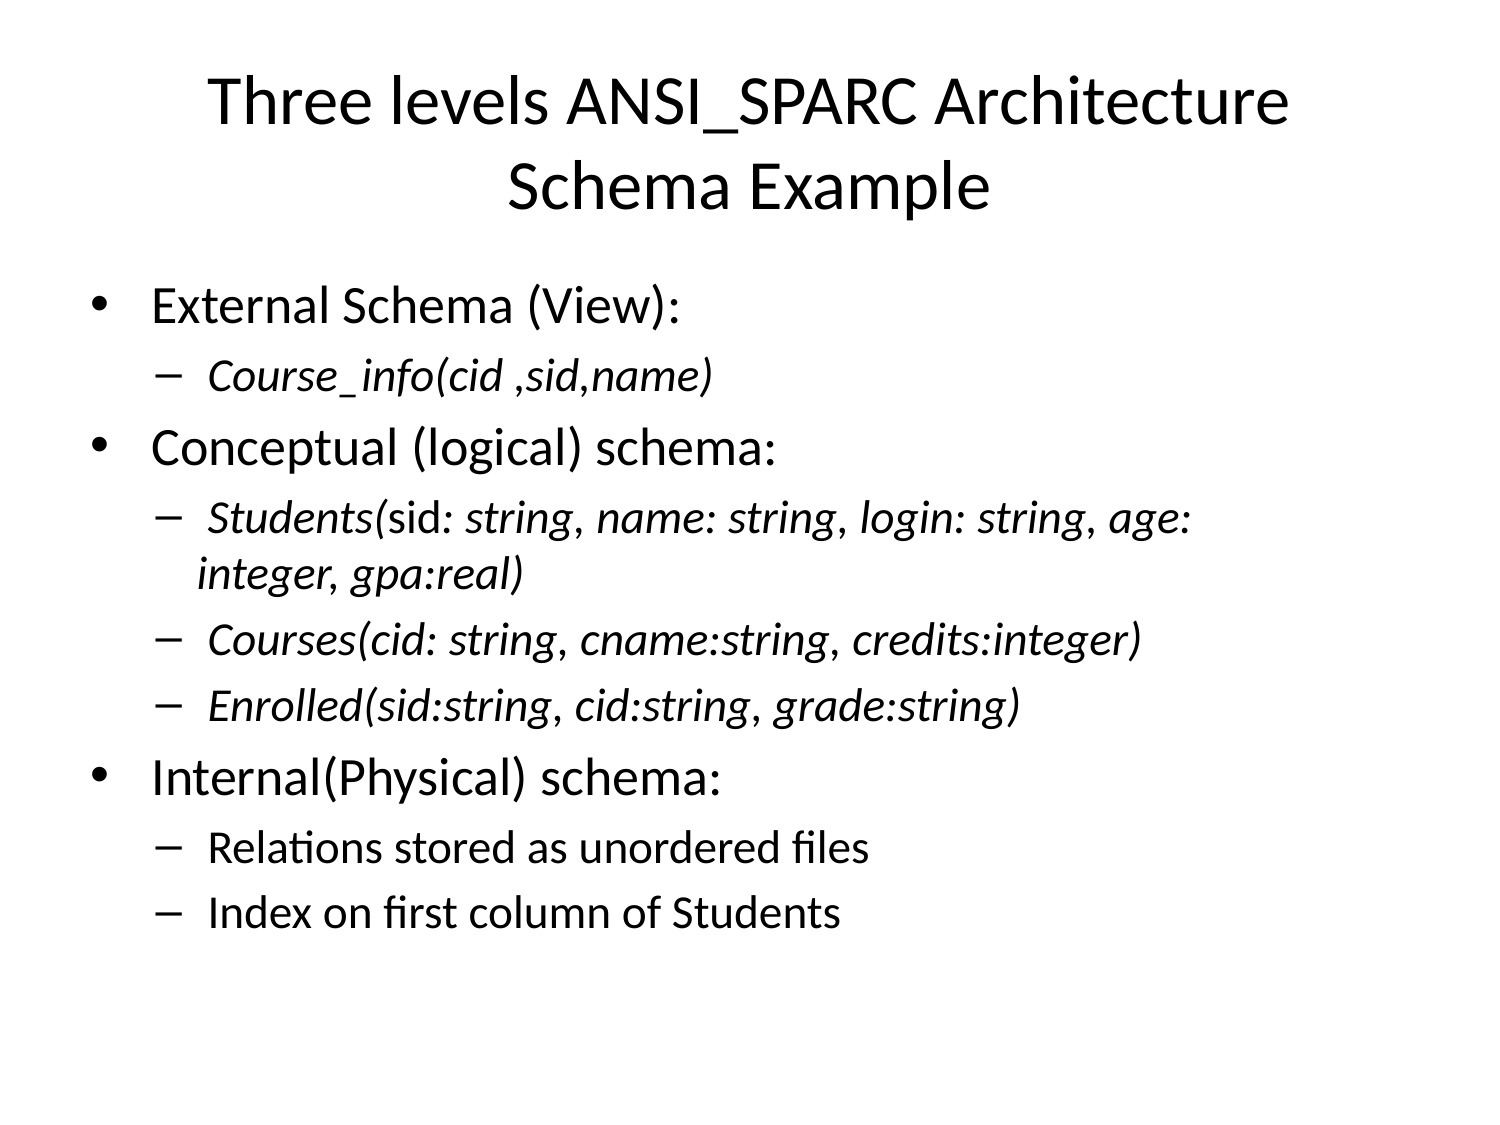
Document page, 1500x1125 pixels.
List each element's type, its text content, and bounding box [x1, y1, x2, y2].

list External Schema (View): Course_info(cid ,sid,name) Conceptual (logical) schema: Students(sid: string, name: string, login: string, age: integer, gpa:real) Courses(cid: string, cname:string, credits:integer) Enrolled(sid:string, cid:string, grade:string) Internal(Physical) schema: Relations stored as unordered files Index on first column of Students [75, 262, 1425, 1005]
title Three levels ANSI_SPARC Architecture Schema Example [75, 45, 1425, 233]
